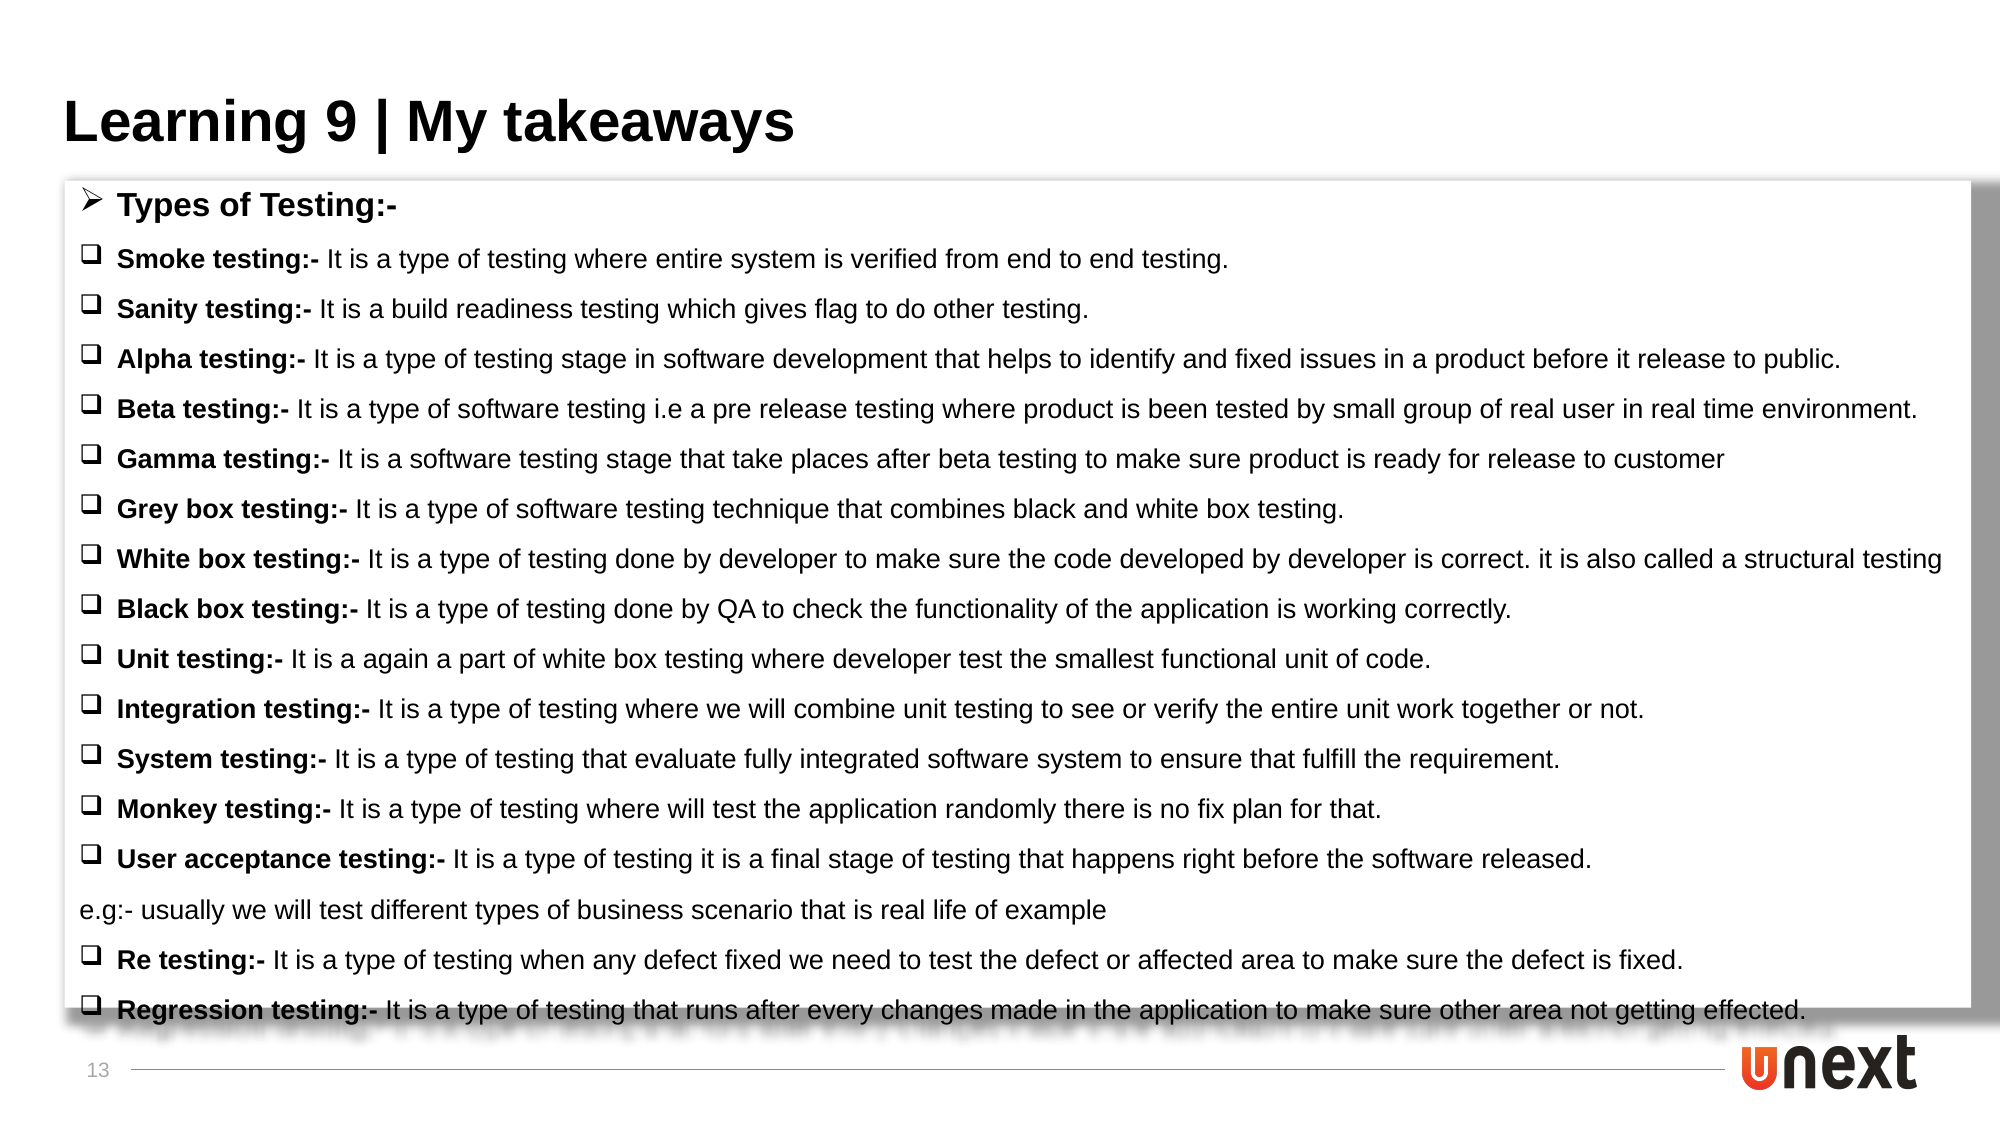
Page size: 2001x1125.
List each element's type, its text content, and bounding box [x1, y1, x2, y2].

slide_number 13 [48, 1047, 110, 1091]
picture [1742, 1035, 1917, 1090]
title Learning 9 | My takeaways [48, 0, 1897, 278]
text_box Types of Testing:- Smoke testing:- It is a type of testing where entire system is verified from end to end testing. Sanity testing:- It is a build readiness testing which gives flag to do other testing. Alpha testing:- It is a type of testing stage in software development that helps to identify and fixed issues in a product before it release to public. Beta testing:- It is a type of software testing i.e a pre release testing where product is been tested by small group of real user in real time environment. Gamma testing:- It is a software testing stage that take places after beta testing to make sure product is ready for release to customer Grey box testing:- It is a type of software testing technique that combines black and white box testing. White box testing:- It is a type of testing done by developer to make sure the code developed by developer is correct. it is also called a structural testing Black box testing:- It is a type of testing done by QA to check the functionality of the application is working correctly. Unit testing:- It is a again a part of white box testing where developer test the smallest functional unit of code. Integration testing:- It is a type of testing where we will combine unit testing to see or verify the entire unit work together or not. System testing:- It is a type of testing that evaluate fully integrated software system to ensure that fulfill the requirement. Monkey testing:- It is a type of testing where will test the application randomly there is no fix plan for that. User acceptance testing:- It is a type of testing it is a final stage of testing that happens right before the software released. e.g:- usually we will test different types of business scenario that is real life of example Re testing:- It is a type of testing when any defect fixed we need to test the defect or affected area to make sure the defect is fixed. Regression testing:- It is a type of testing that runs after every changes made in the application to make sure other area not getting effected. [64, 180, 1972, 1008]
